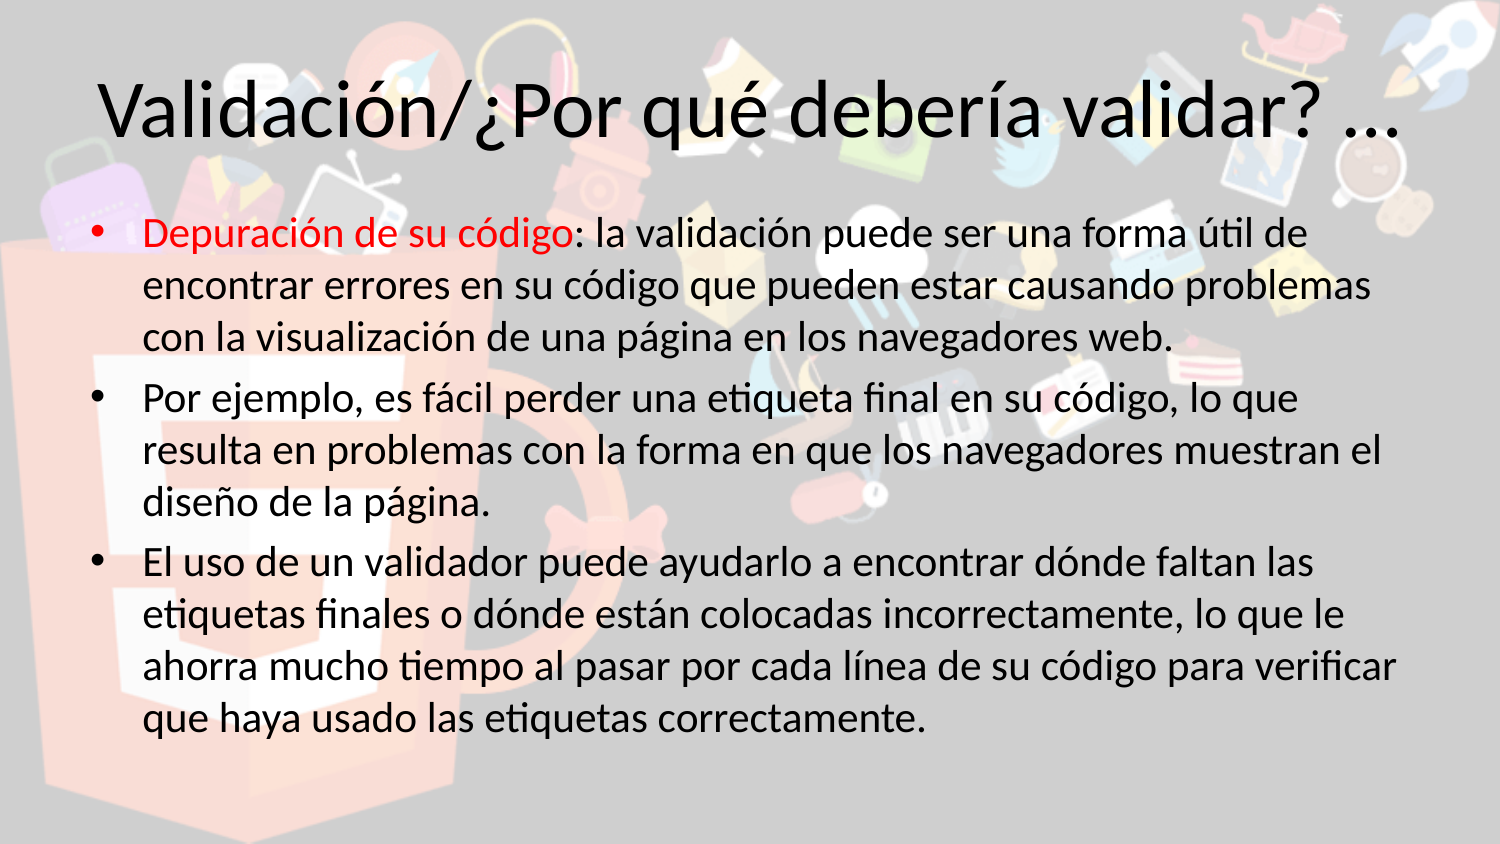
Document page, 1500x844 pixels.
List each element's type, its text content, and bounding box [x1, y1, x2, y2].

title Validación/¿Por qué debería validar? … [75, 33, 1425, 175]
list Depuración de su código: la validación puede ser una forma útil de encontrar errores en su código que pueden estar causando problemas con la visualización de una página en los navegadores web. Por ejemplo, es fácil perder una etiqueta final en su código, lo que resulta en problemas con la forma en que los navegadores muestran el diseño de la página. El uso de un validador puede ayudarlo a encontrar dónde faltan las etiquetas finales o dónde están colocadas incorrectamente, lo que le ahorra mucho tiempo al pasar por cada línea de su código para verificar que haya usado las etiquetas correctamente. [75, 196, 1425, 754]
